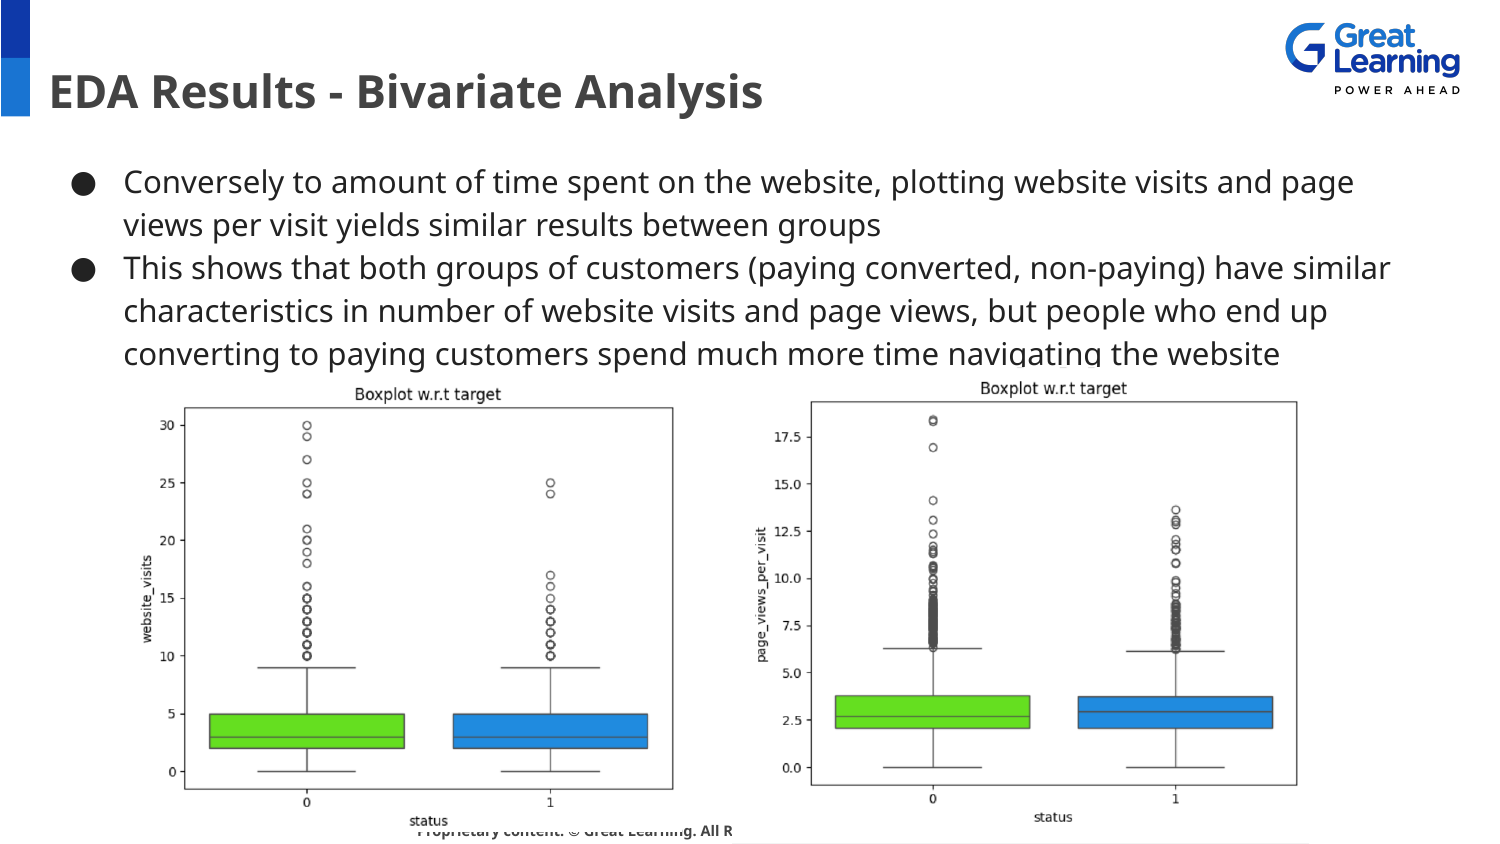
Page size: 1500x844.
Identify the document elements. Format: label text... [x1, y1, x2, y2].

title EDA Results - Bivariate Analysis [33, 47, 1431, 141]
list Conversely to amount of time spent on the website, plotting website visits and page views per visit yields similar results between groups This shows that both groups of customers (paying converted, non-paying) have similar characteristics in number of website visits and page views, but people who end up converting to paying customers spend much more time navigating the website [33, 141, 1449, 750]
picture [1258, 11, 1487, 106]
picture [731, 366, 1310, 844]
picture [125, 378, 682, 832]
